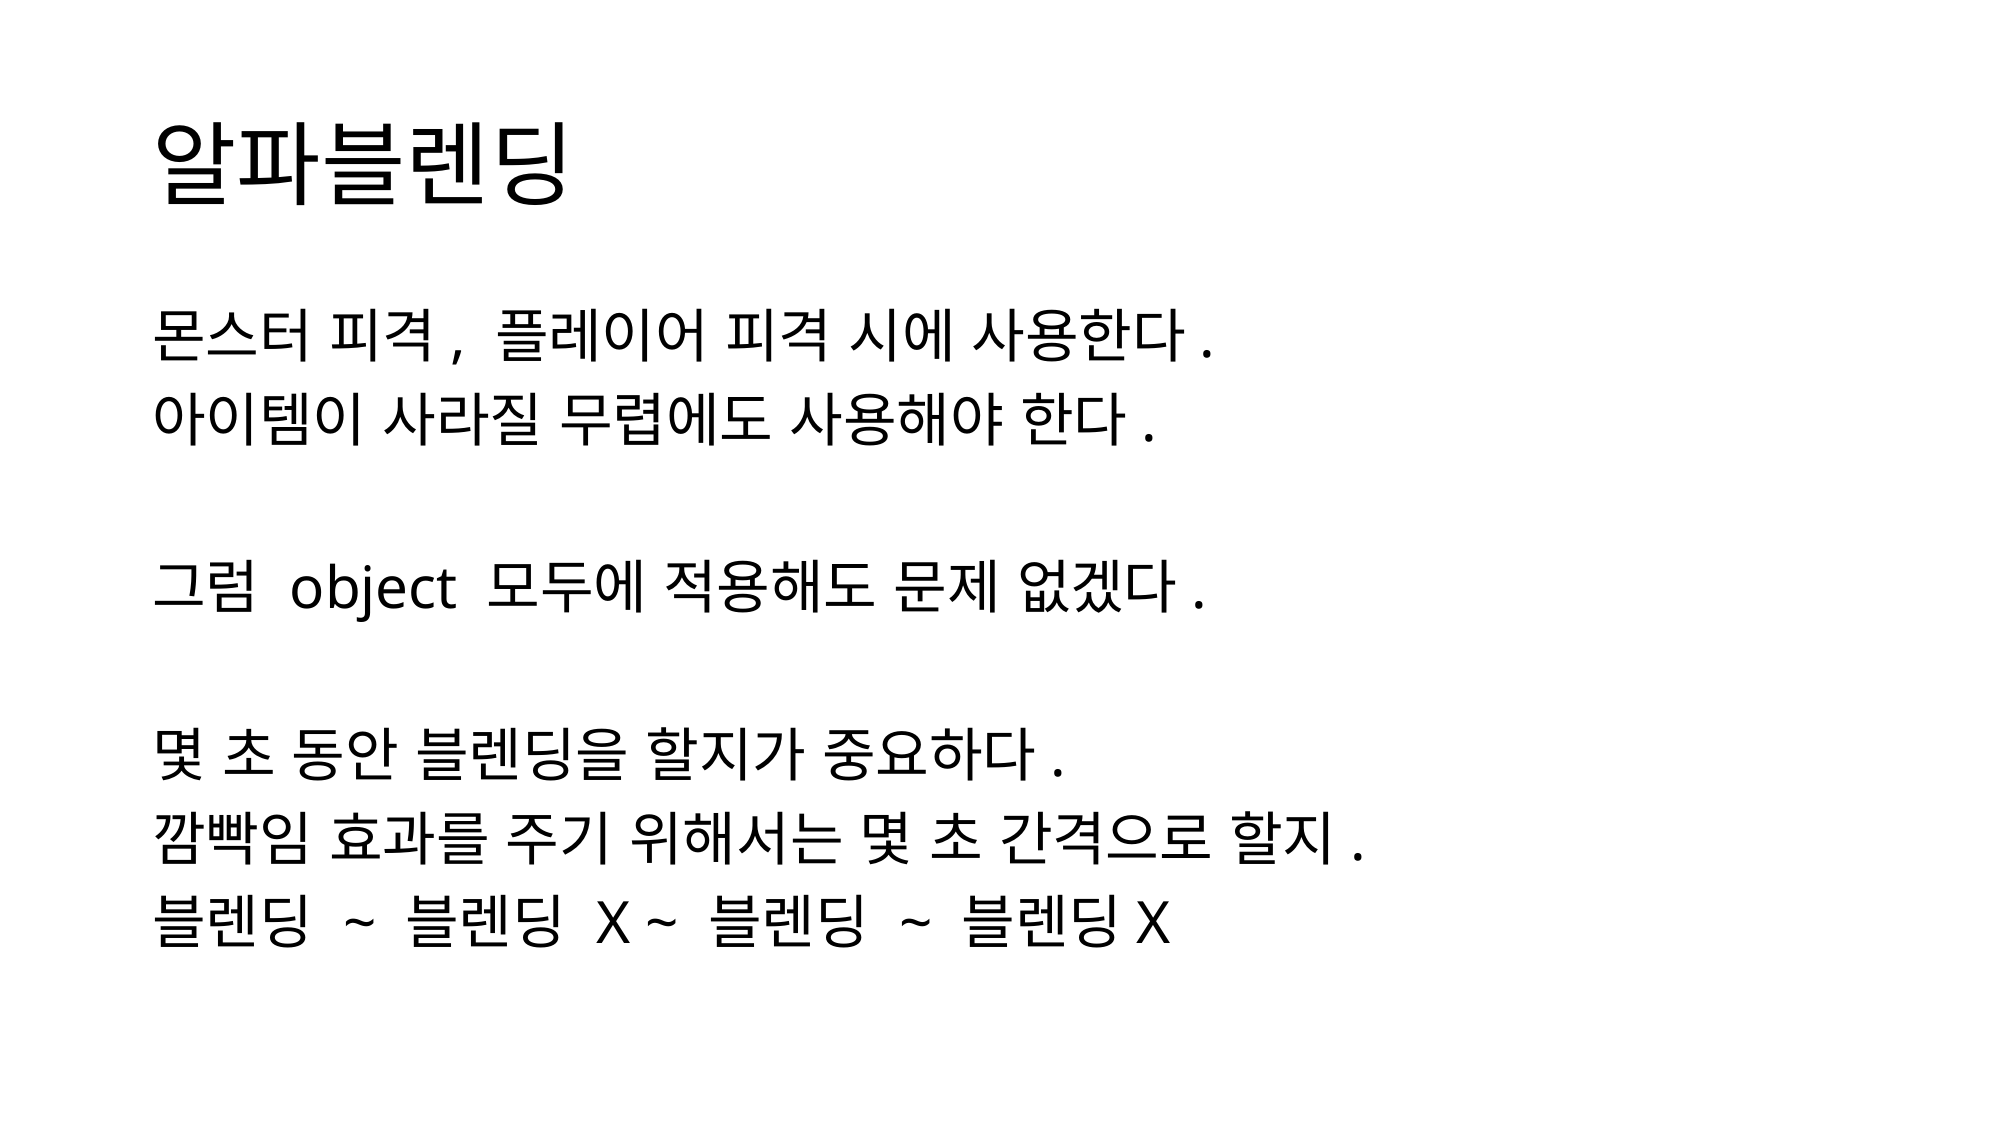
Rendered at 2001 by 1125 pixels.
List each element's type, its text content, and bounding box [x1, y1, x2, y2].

title 알파블렌딩 [137, 59, 1863, 278]
list 몬스터 피격, 플레이어 피격 시에 사용한다. 아이템이 사라질 무렵에도 사용해야 한다. 그럼 object 모두에 적용해도 문제 없겠다. 몇 초 동안 블렌딩을 할지가 중요하다. 깜빡임 효과를 주기 위해서는 몇 초 간격으로 할지. 블렌딩 ~ 블렌딩 X ~ 블렌딩 ~ 블렌딩X [137, 299, 1863, 1014]
